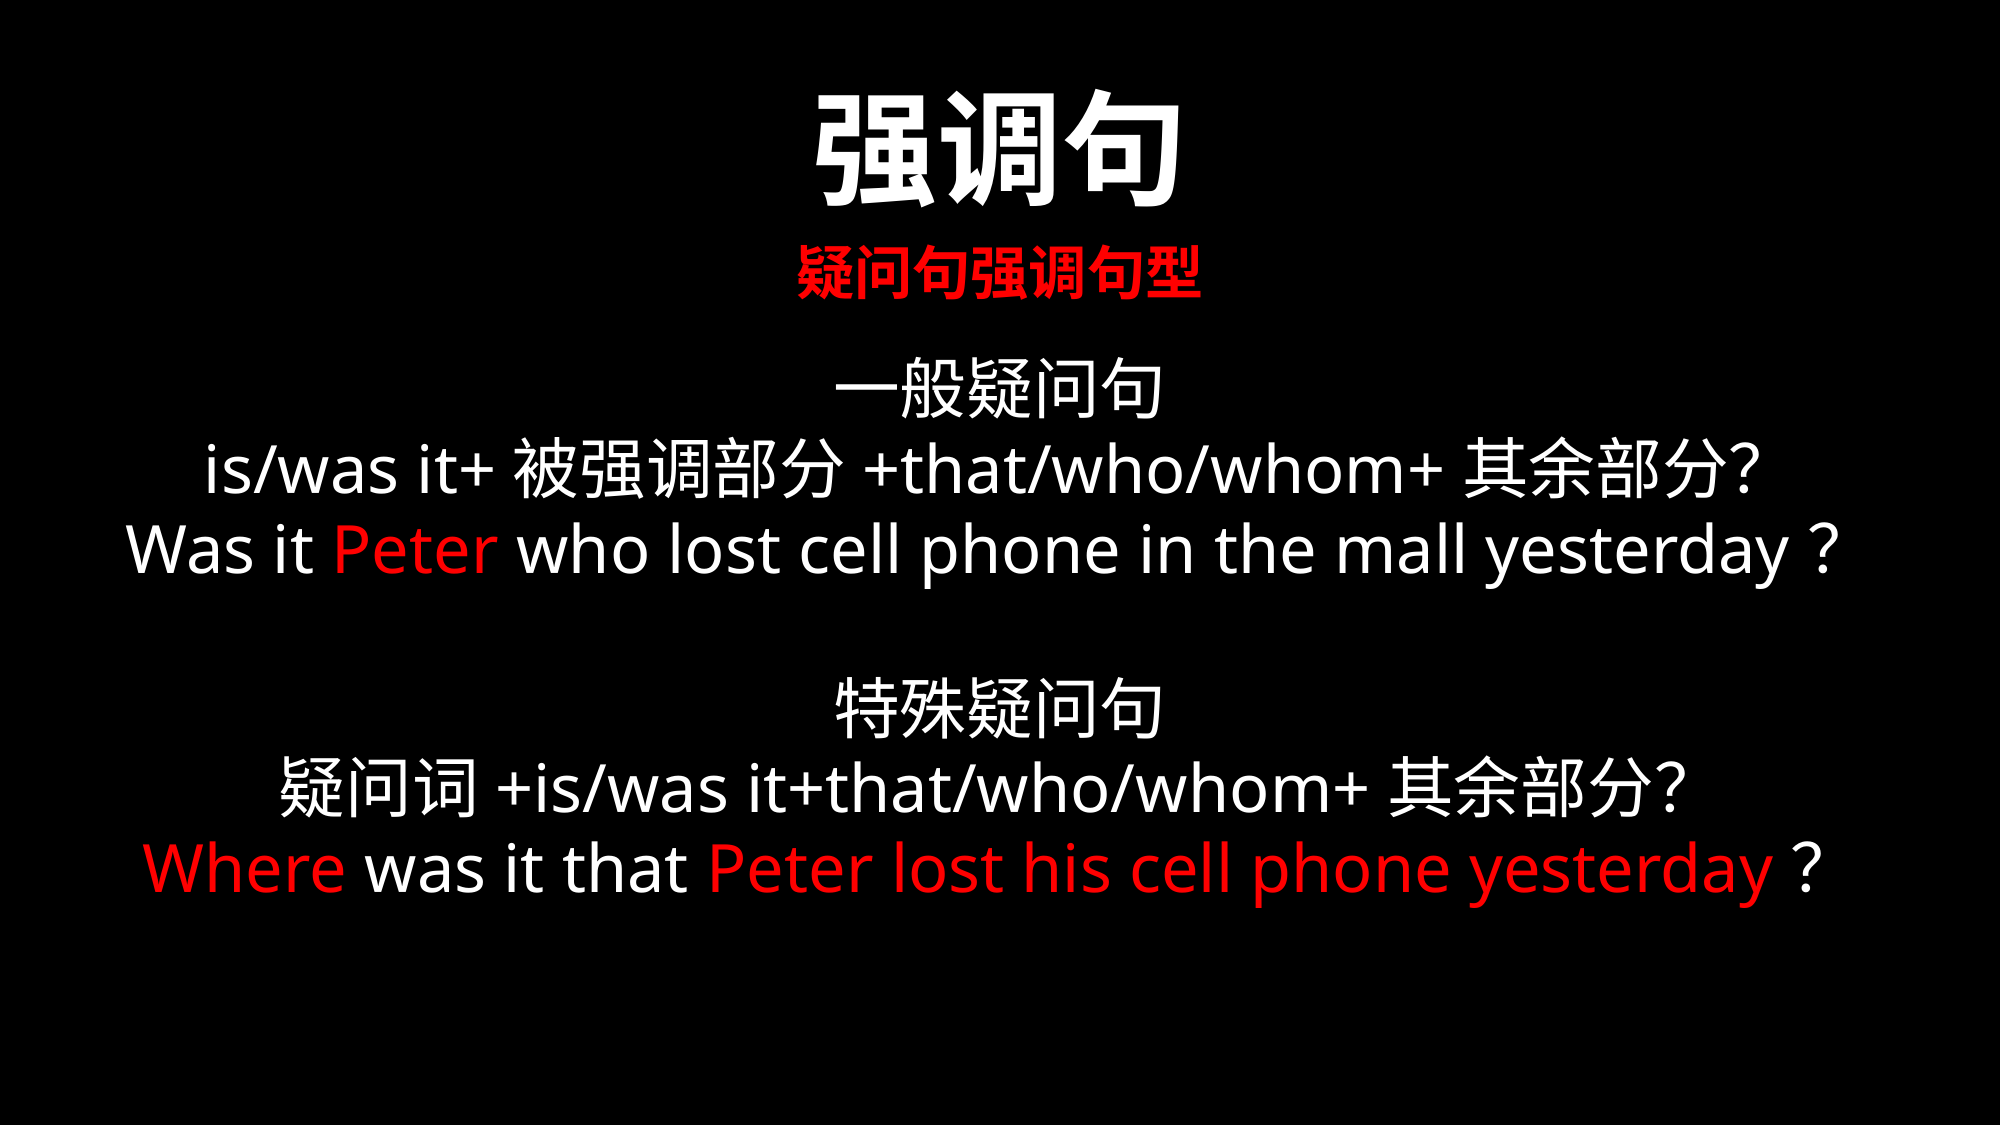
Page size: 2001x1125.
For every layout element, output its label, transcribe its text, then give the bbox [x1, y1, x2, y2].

text_box 一般疑问句 is/was it+被强调部分+that/who/whom+其余部分？ Was it Peter who lost cell phone in the mall yesterday？ 特殊疑问句 疑问词+is/was it+that/who/whom+其余部分？ Where was it that Peter lost his cell phone yesterday？ [35, 339, 1965, 914]
text_box 疑问句强调句型 [77, 229, 1922, 315]
text_box 强调句 [797, 62, 1203, 228]
